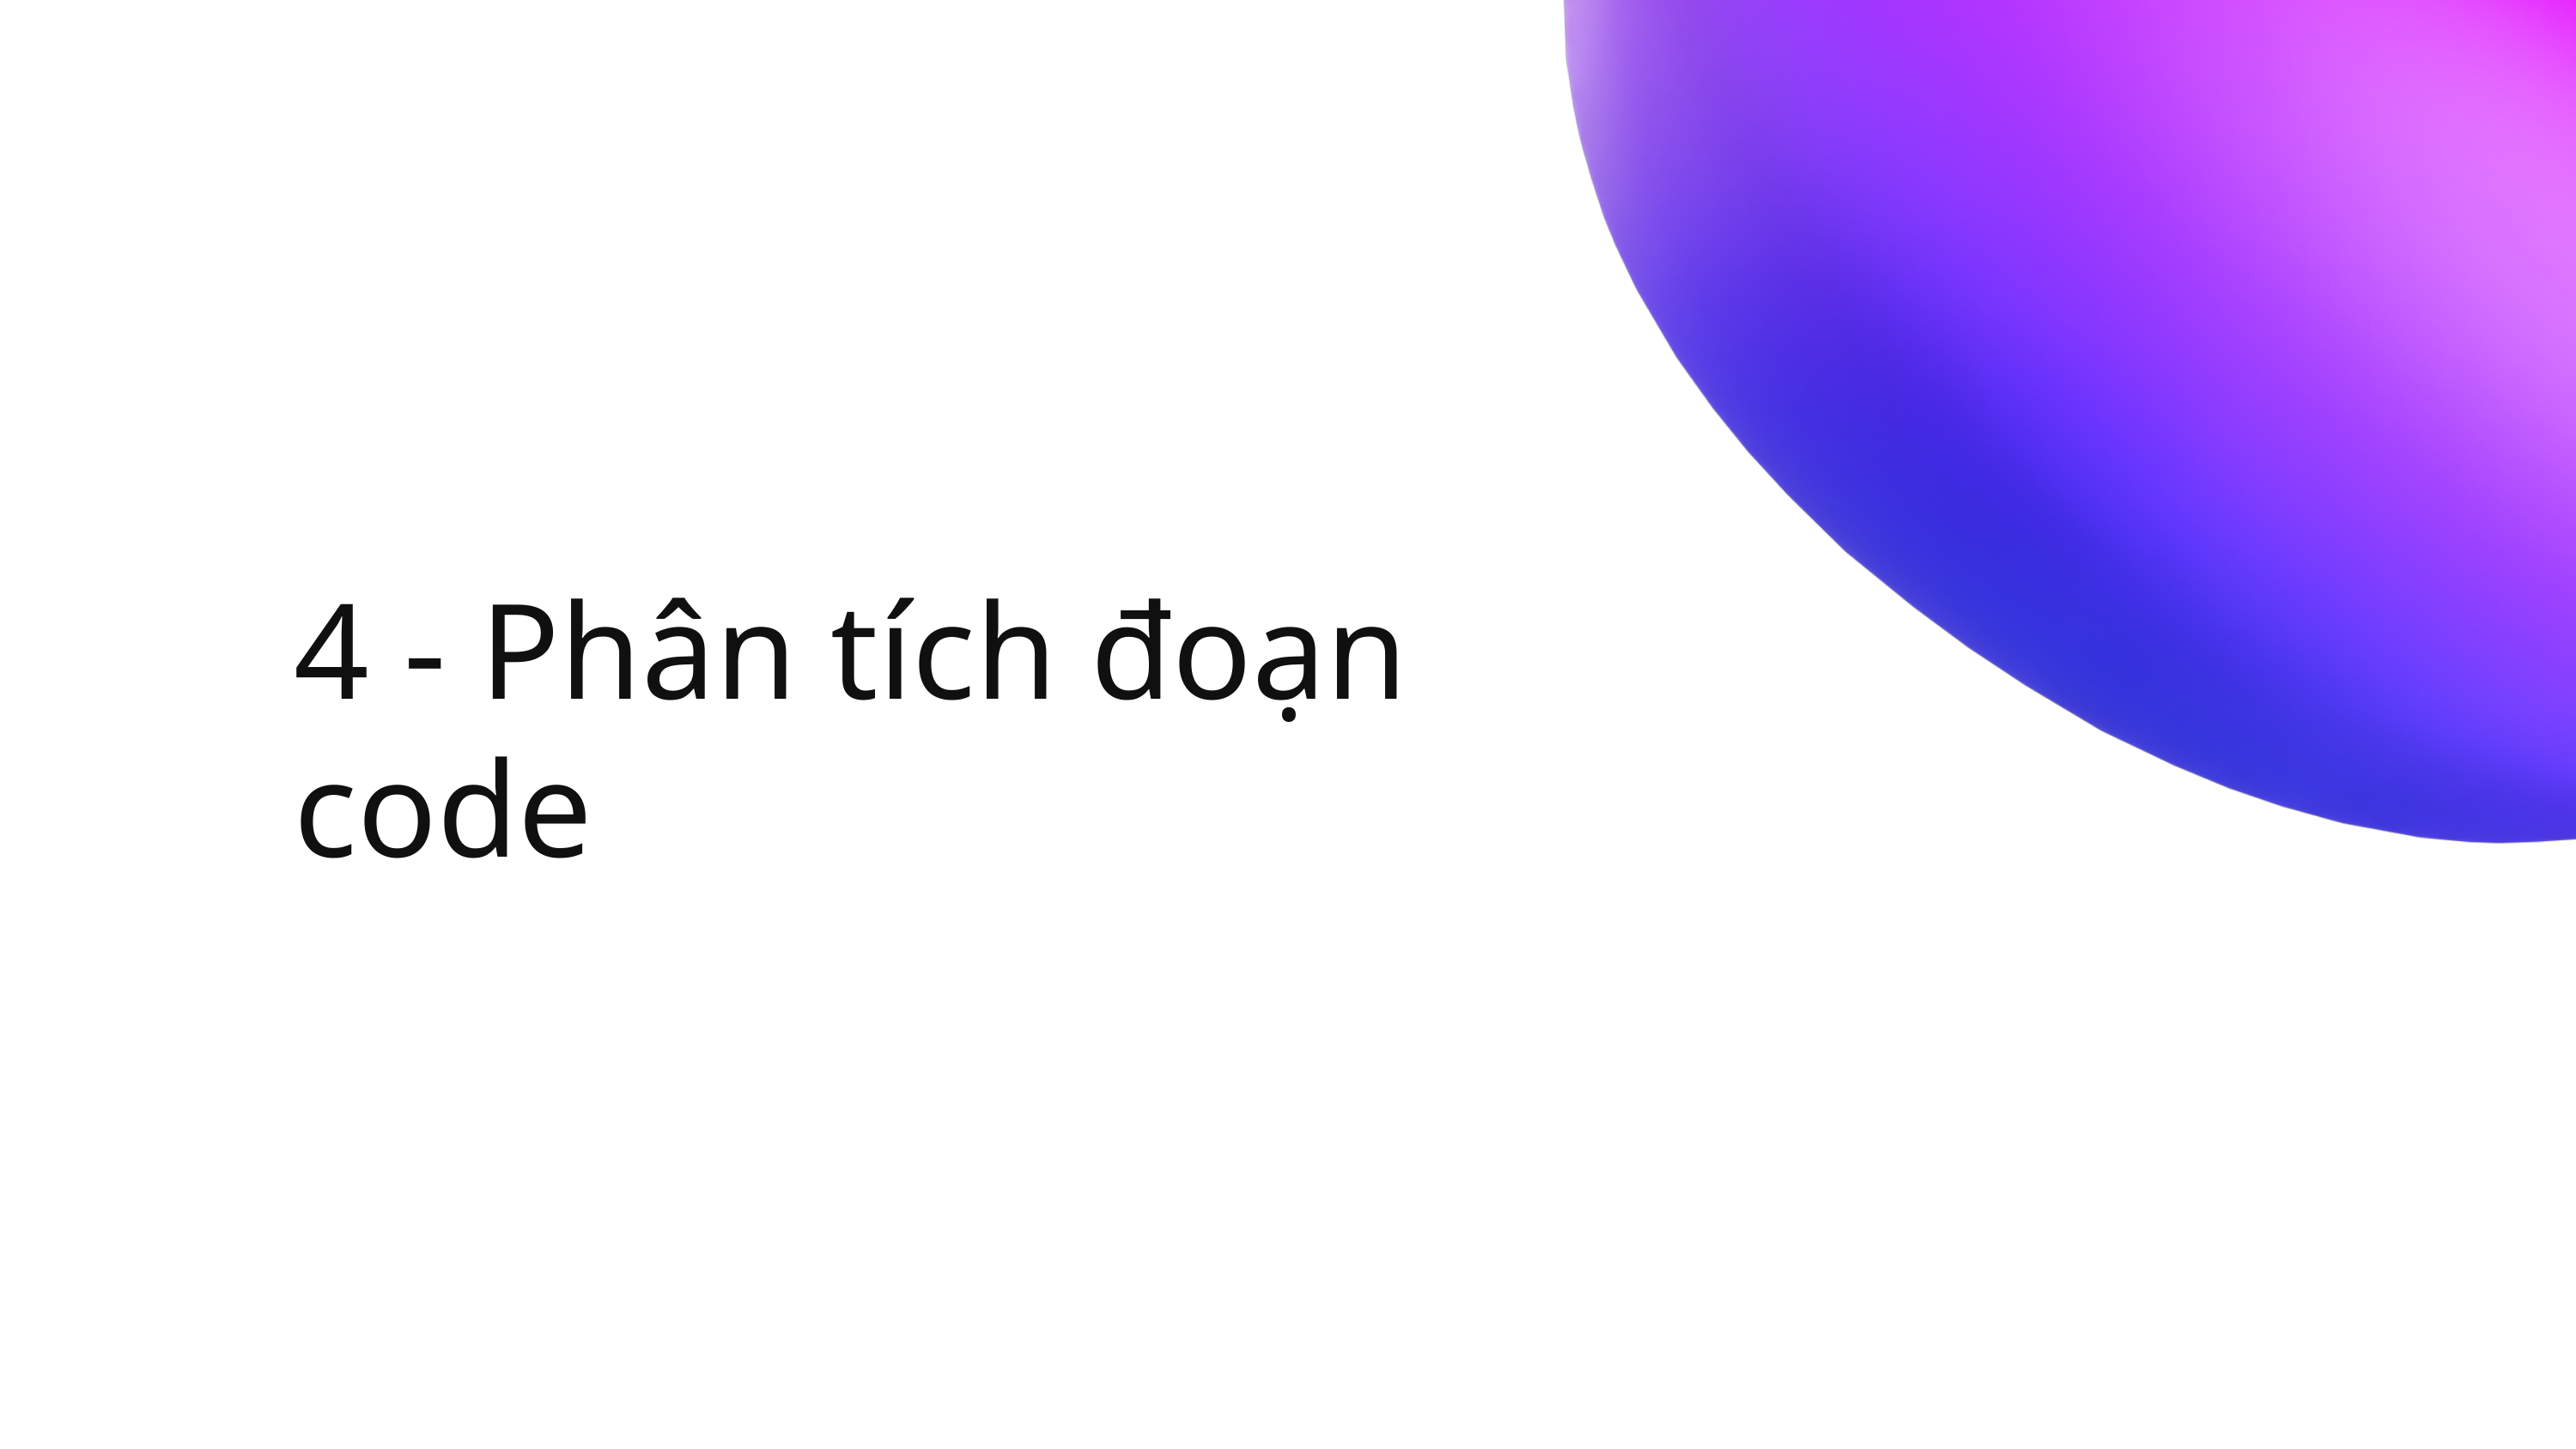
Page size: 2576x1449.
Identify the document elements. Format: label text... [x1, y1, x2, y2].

text_box 4 - Phân tích đoạn code [294, 567, 1638, 884]
text_box [1556, 0, 2576, 853]
